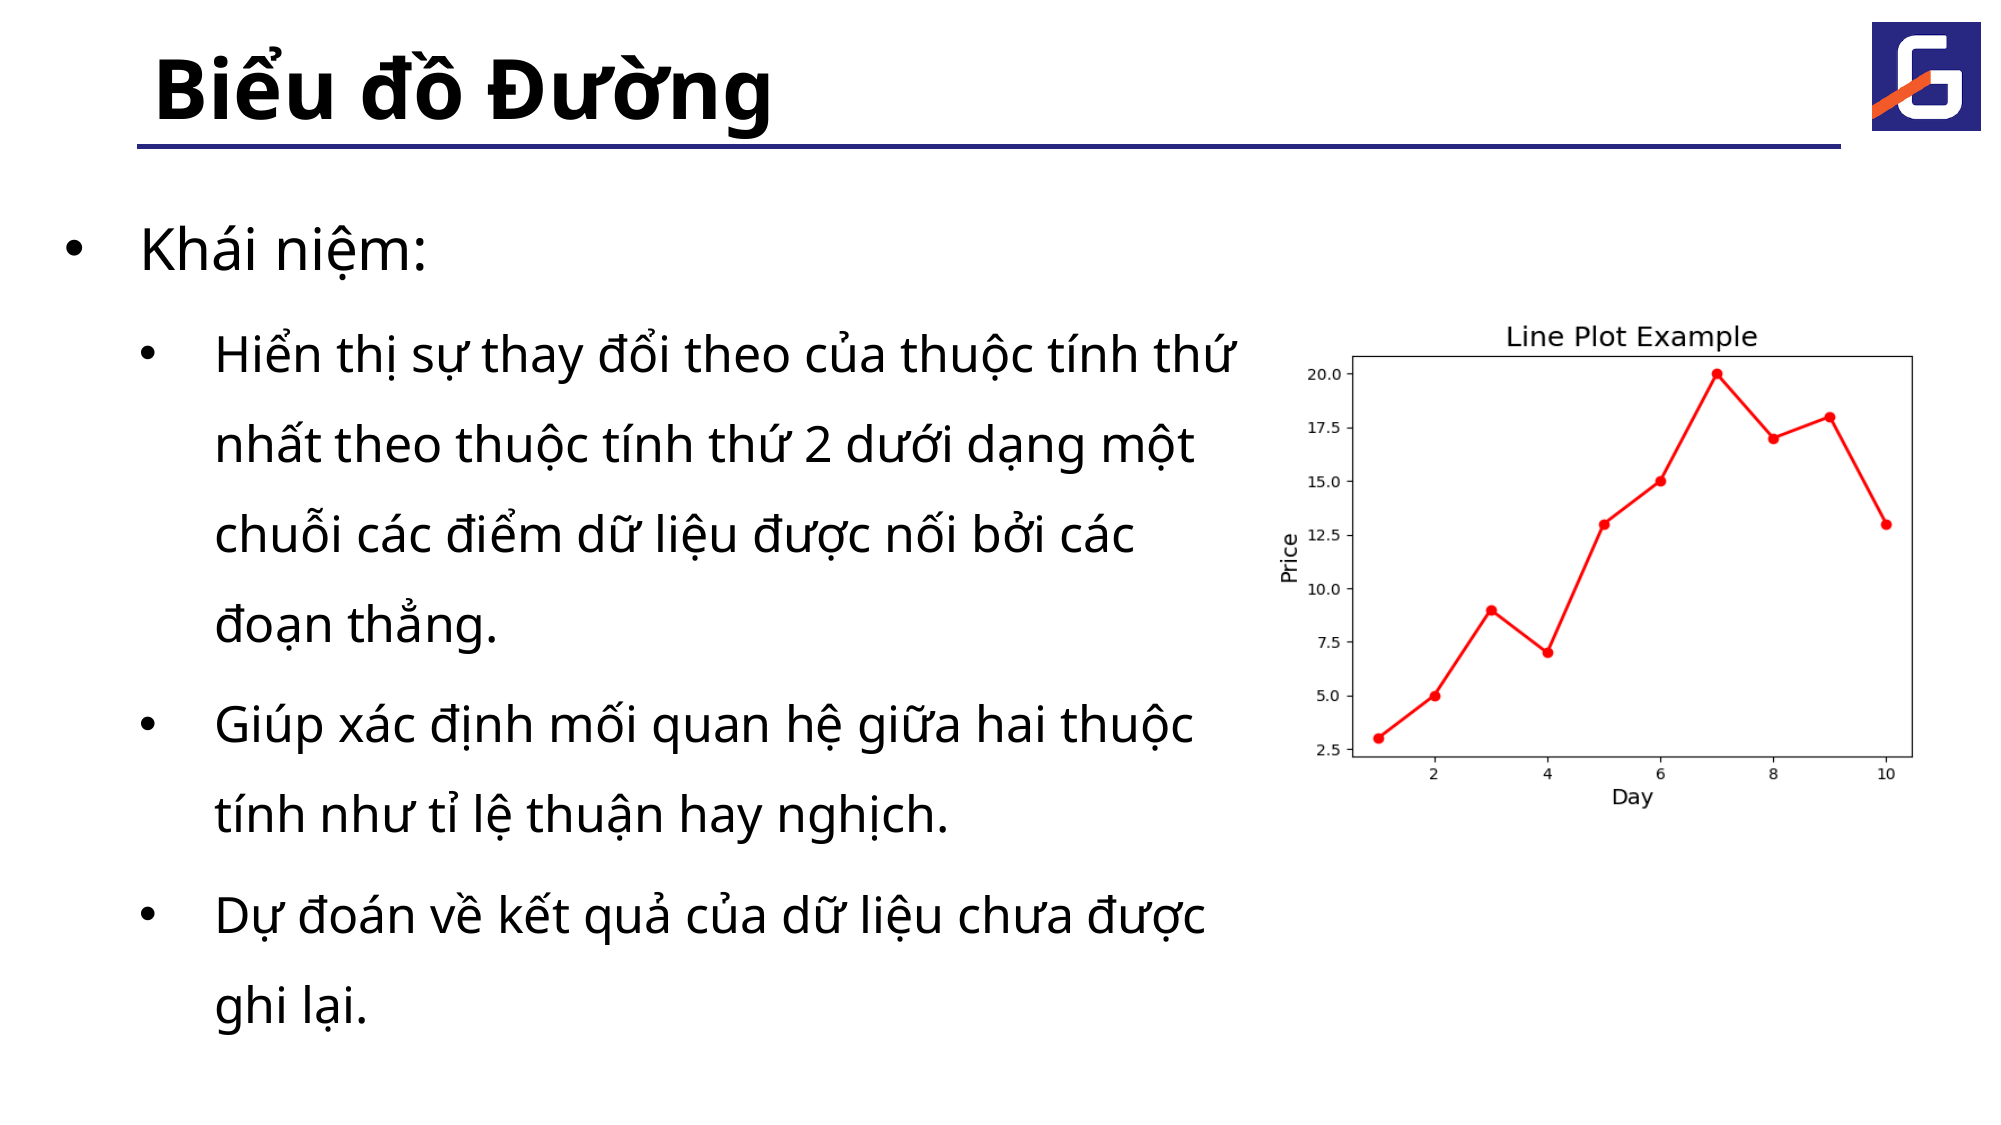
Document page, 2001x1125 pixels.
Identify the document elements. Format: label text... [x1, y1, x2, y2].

picture [1872, 22, 1981, 131]
picture [1261, 292, 1984, 814]
title Biểu đồ Đường [137, 26, 1863, 160]
list Khái niệm: Hiển thị sự thay đổi theo của thuộc tính thứ nhất theo thuộc tính thứ 2 dưới dạng một chuỗi các điểm dữ liệu được nối bởi các đoạn thẳng. Giúp xác định mối quan hệ giữa hai thuộc tính như tỉ lệ thuận hay nghịch. Dự đoán về kết quả của dữ liệu chưa được ghi lại. [49, 169, 1263, 1000]
